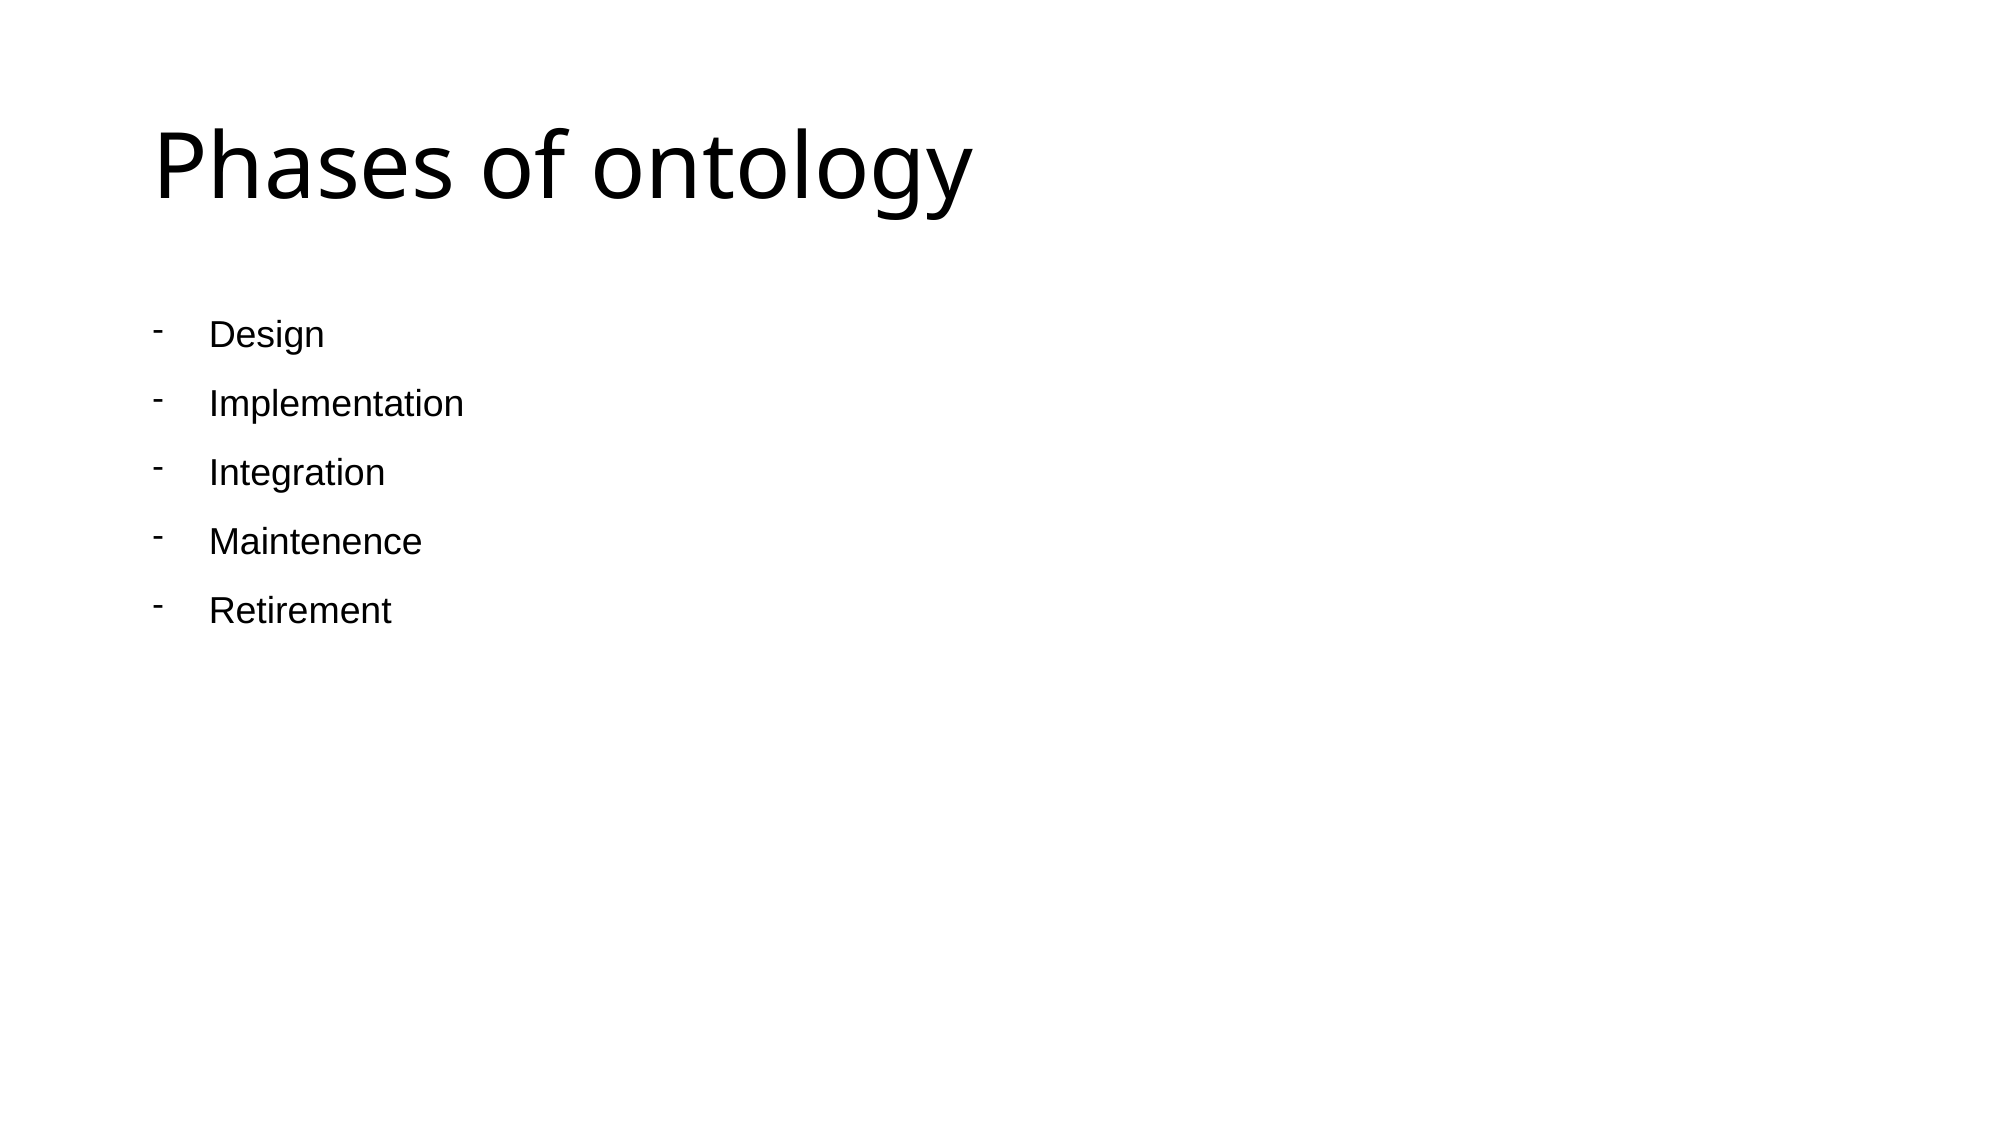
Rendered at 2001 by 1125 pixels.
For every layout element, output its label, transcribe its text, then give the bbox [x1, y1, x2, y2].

title Phases of ontology [137, 59, 1863, 278]
list Design Implementation Integration Maintenence Retirement [137, 299, 1863, 1014]
